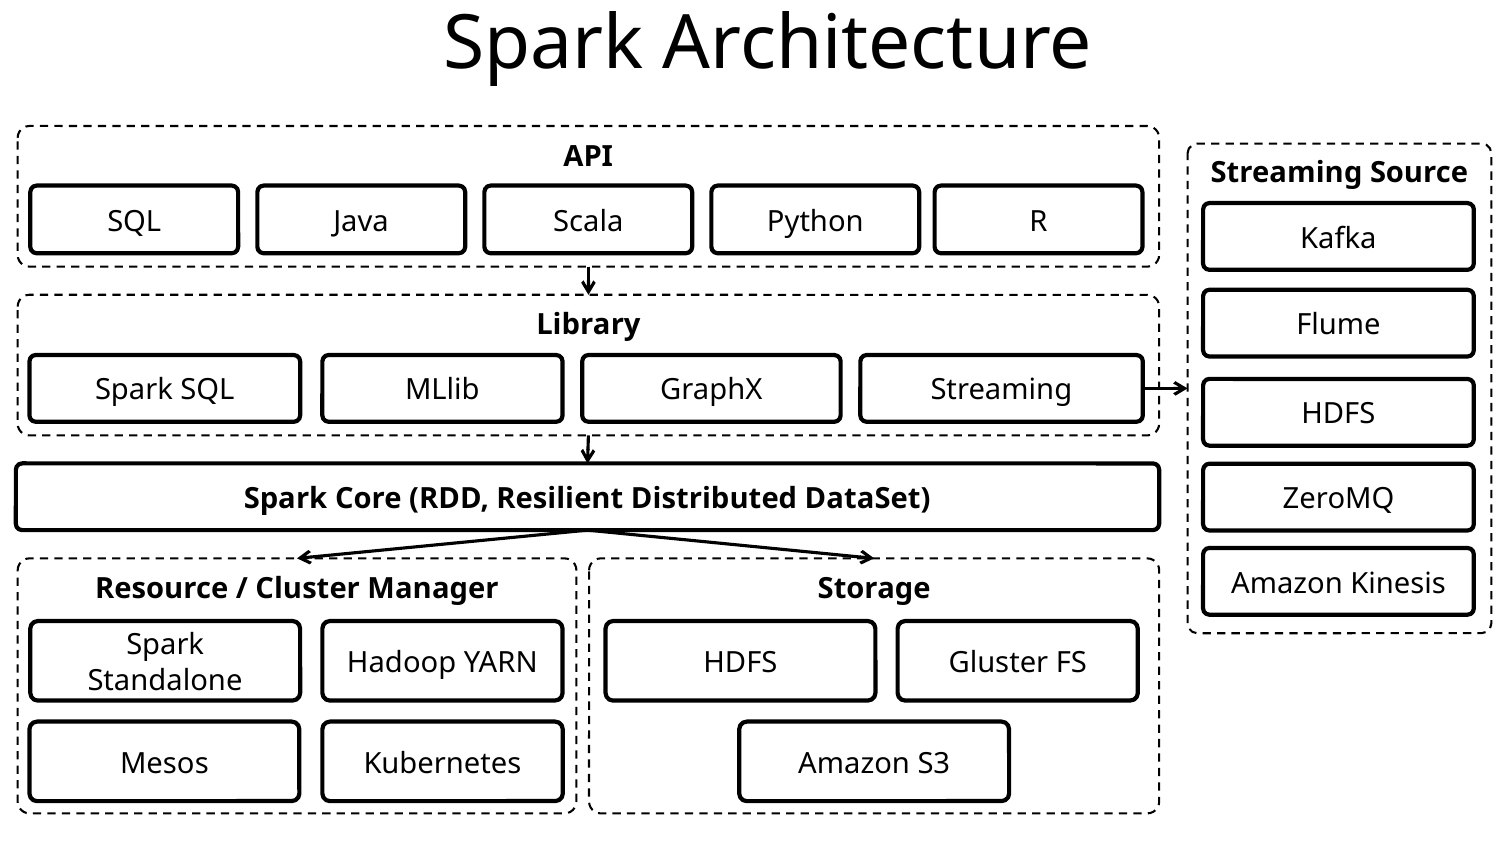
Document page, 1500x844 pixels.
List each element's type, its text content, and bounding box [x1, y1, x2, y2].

text_box Gluster FS [895, 618, 1140, 703]
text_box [296, 529, 586, 559]
text_box Resource / Cluster Manager [15, 556, 579, 816]
title Spark Architecture [92, 0, 1443, 109]
text_box Amazon S3 [737, 719, 1012, 804]
text_box API [15, 123, 1162, 269]
text_box Storage [586, 556, 1162, 816]
text_box Spark Core (RDD, Resilient Distributed DataSet) [13, 461, 1162, 533]
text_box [587, 529, 875, 559]
text_box Library [15, 292, 1162, 438]
text_box Streaming Source [1185, 141, 1494, 636]
text_box HDFS [603, 618, 878, 703]
